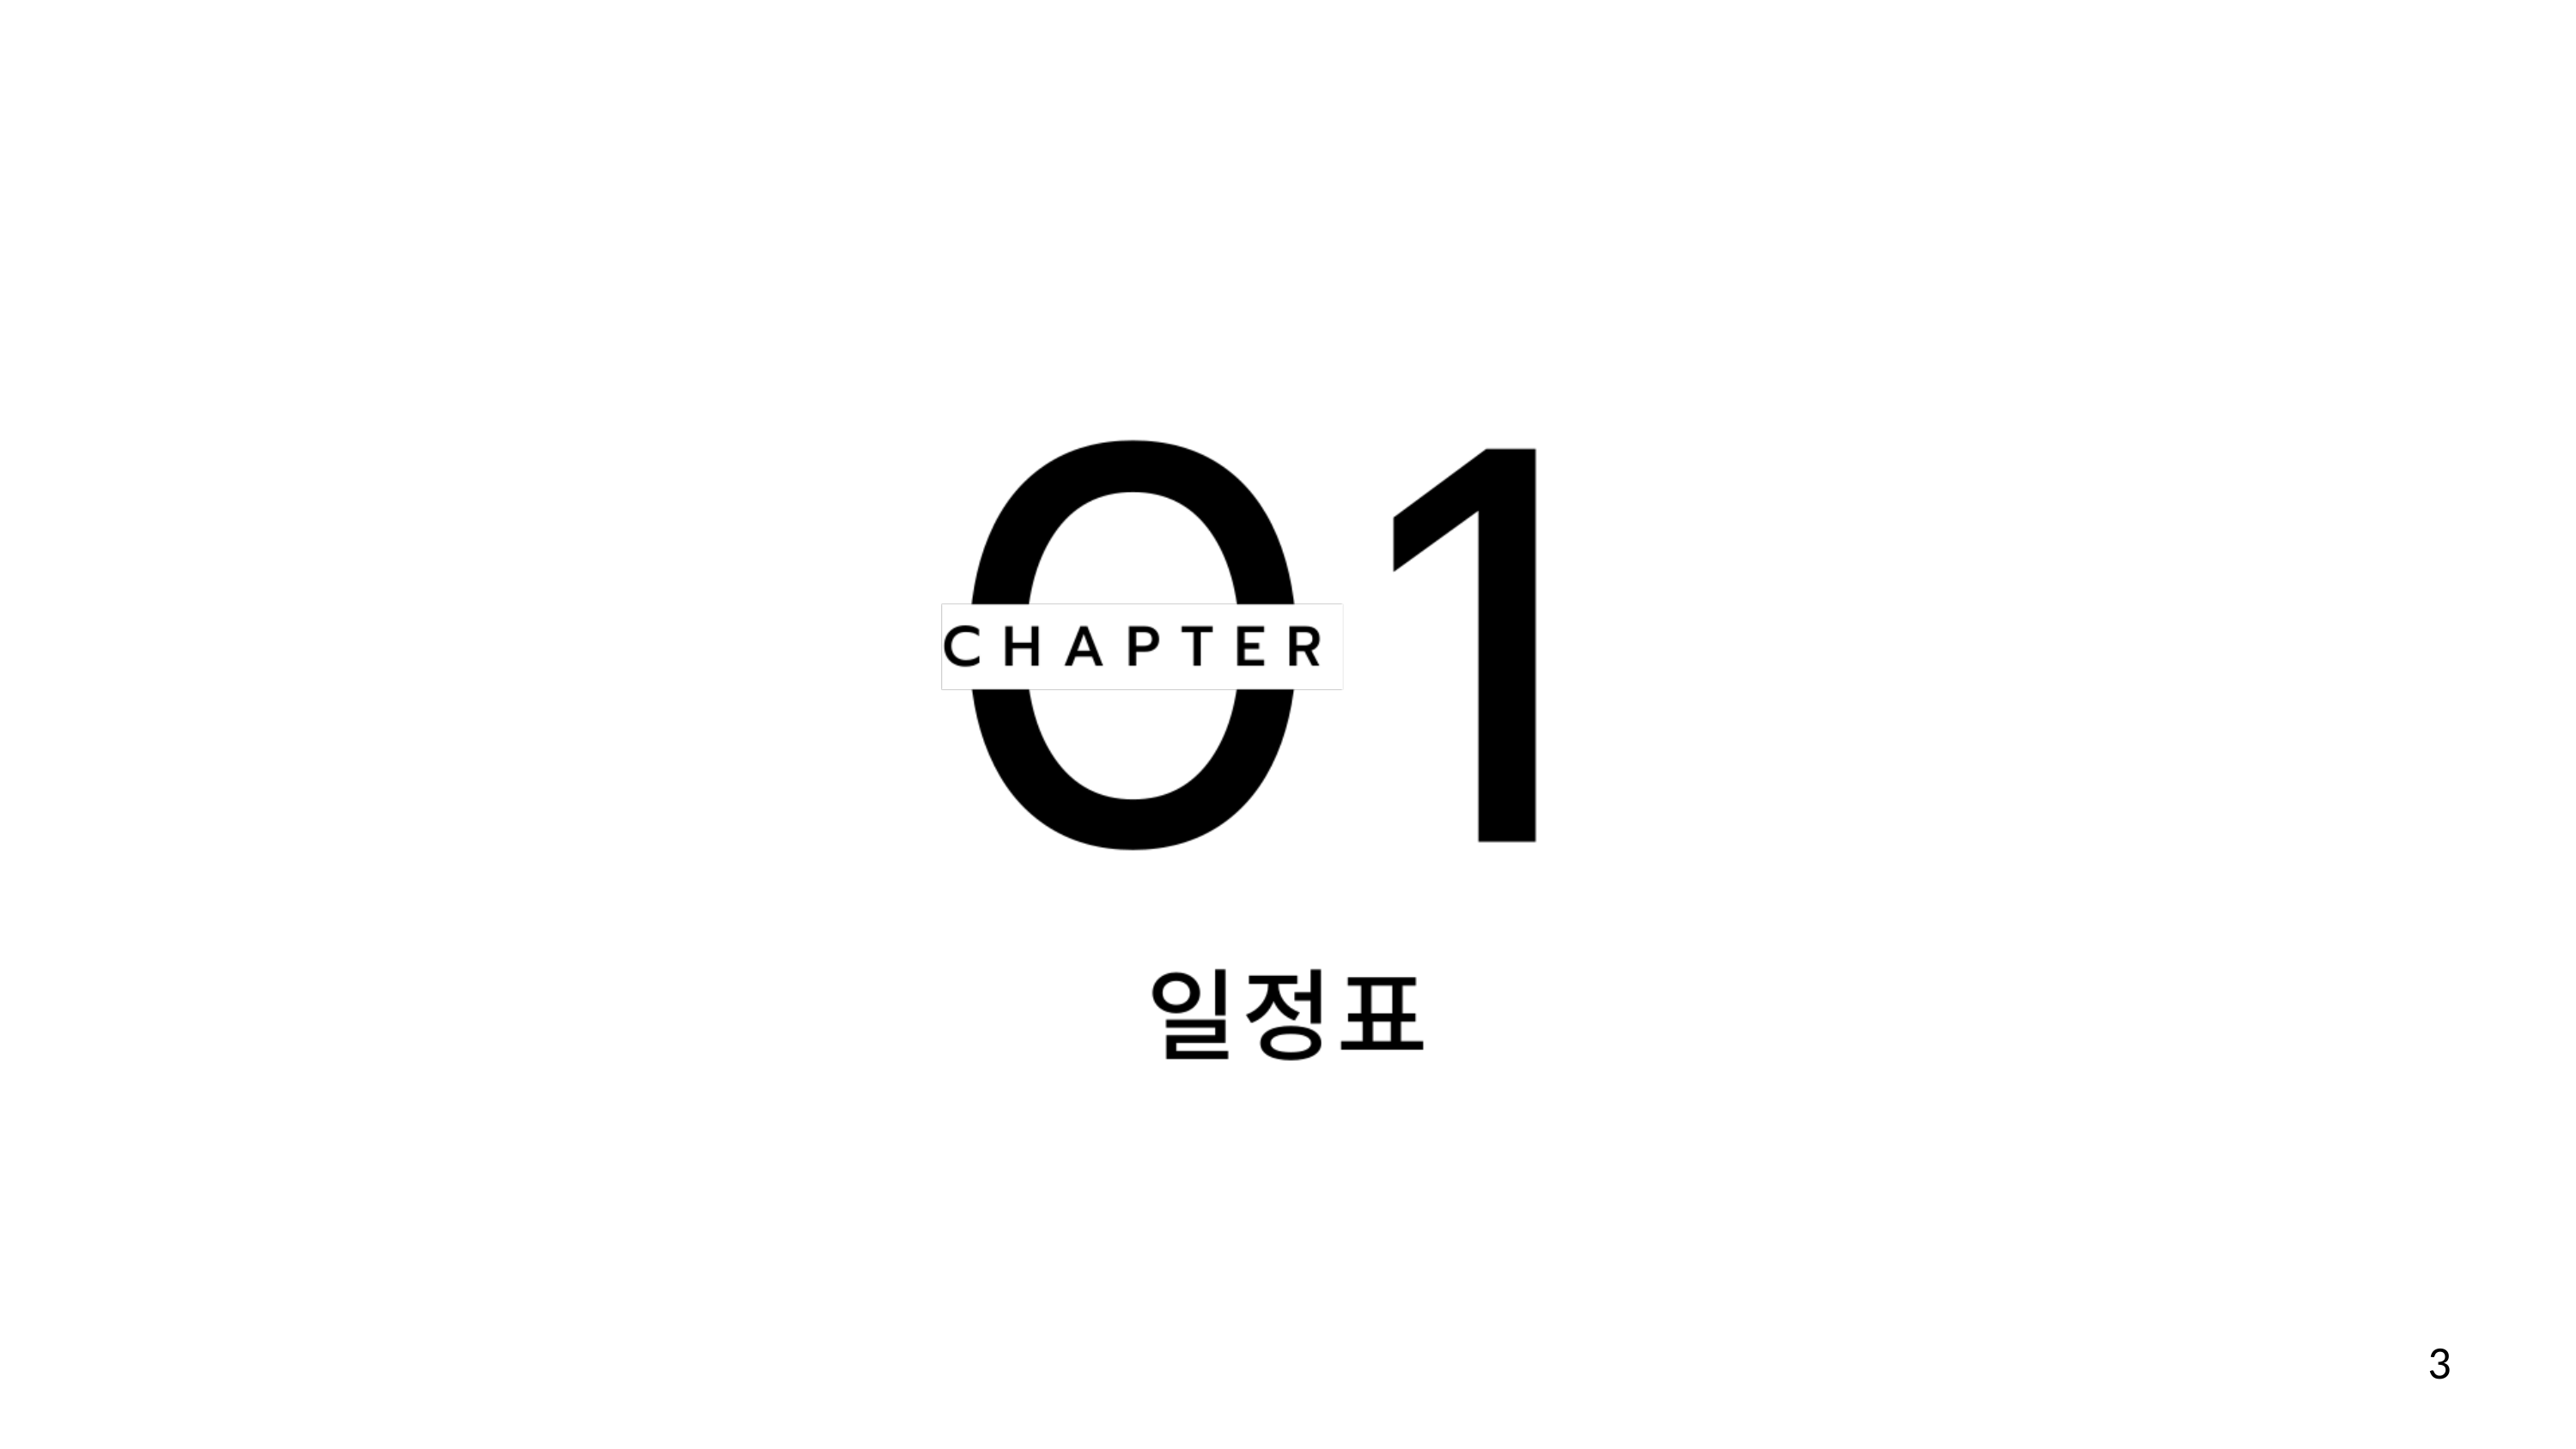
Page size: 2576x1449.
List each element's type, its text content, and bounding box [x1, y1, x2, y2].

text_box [896, 260, 1680, 1047]
text_box 3 [2415, 1325, 2555, 1395]
picture [823, 145, 1881, 1363]
